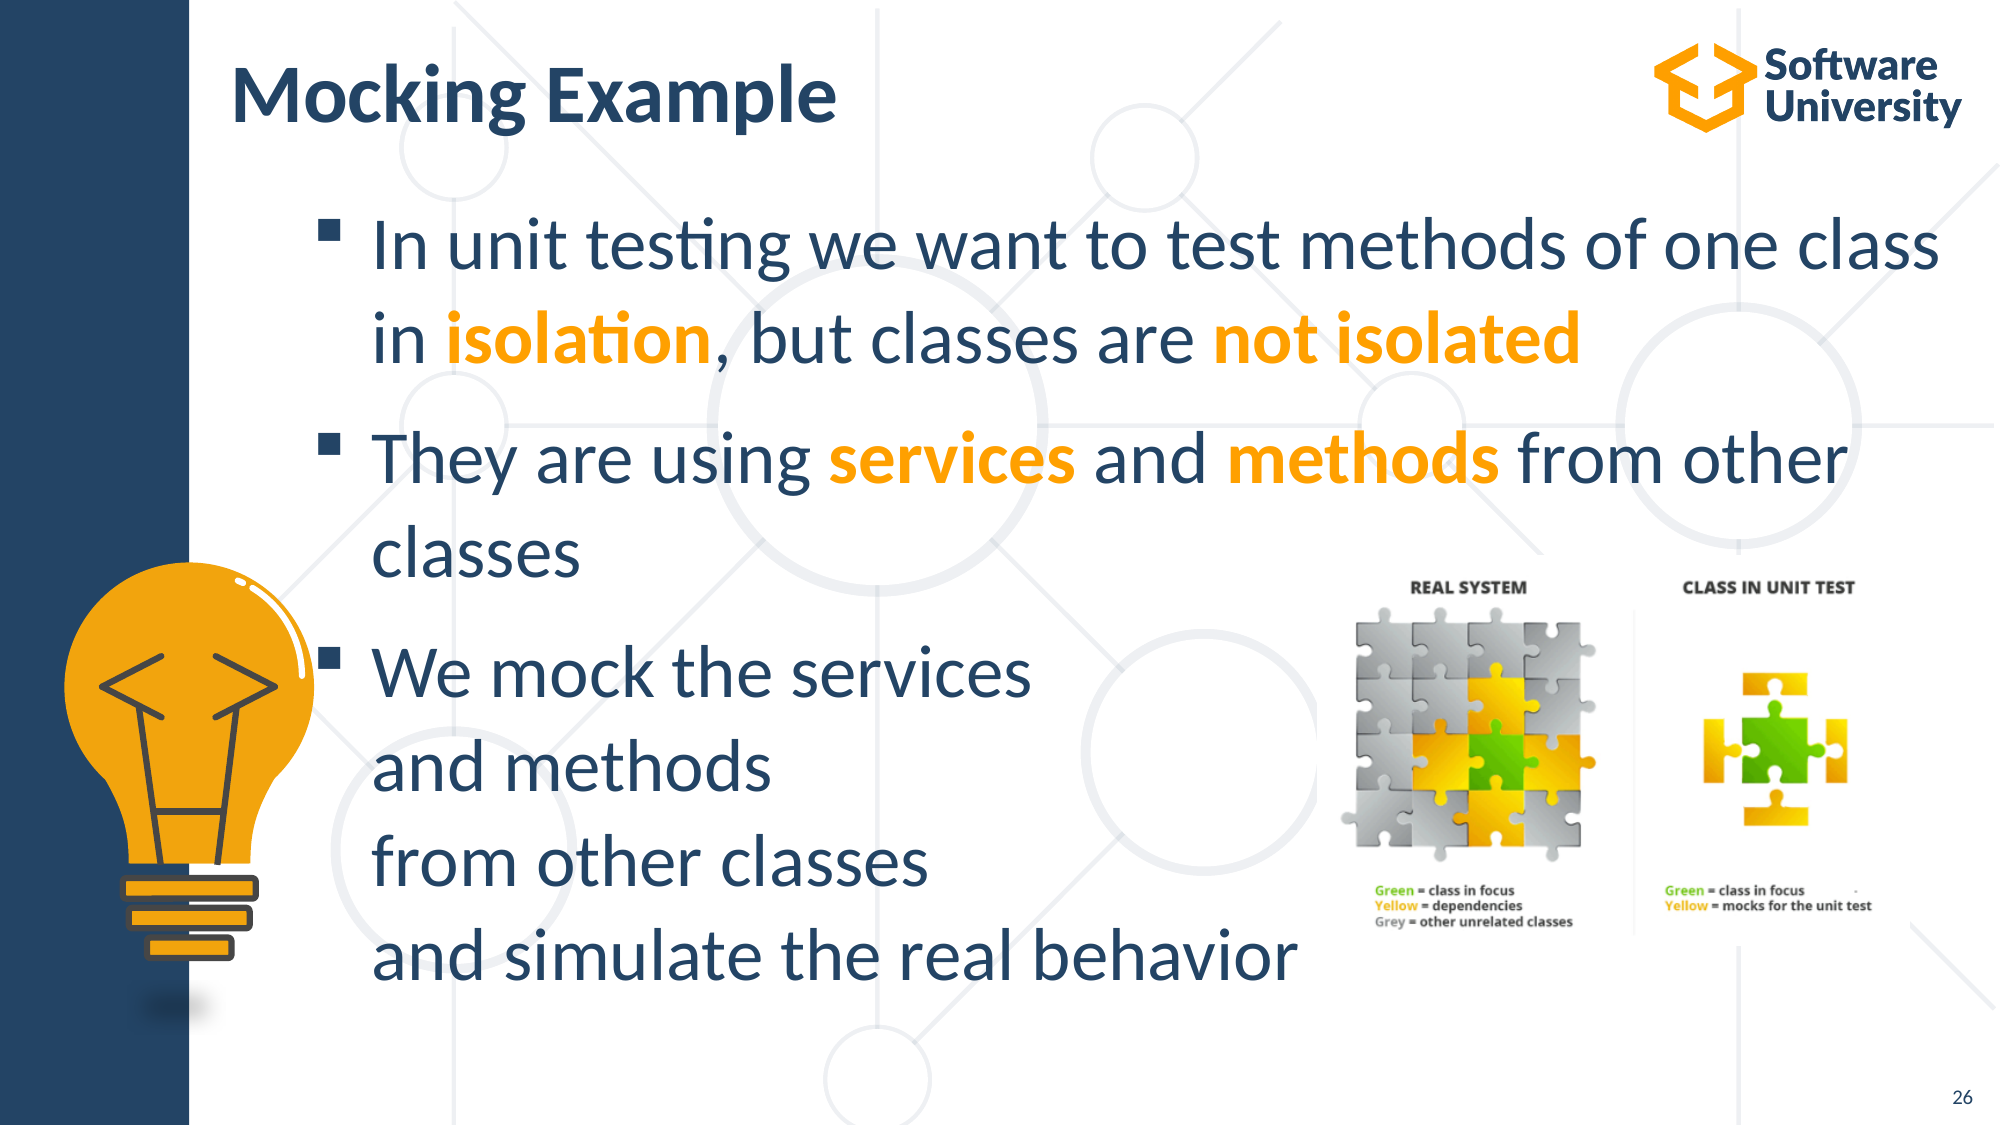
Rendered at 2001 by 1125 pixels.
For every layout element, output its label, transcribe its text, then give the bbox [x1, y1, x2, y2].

slide_number 26 [1927, 1067, 1989, 1117]
list In unit testing we want to test methods of one class in isolation, but classes are not isolated They are using services and methods from other classes We mock the services and methods from other classes and simulate the real behavior [294, 183, 1960, 1080]
picture [1641, 31, 1973, 145]
picture [1317, 554, 1910, 946]
title Mocking Example [212, 16, 1628, 162]
